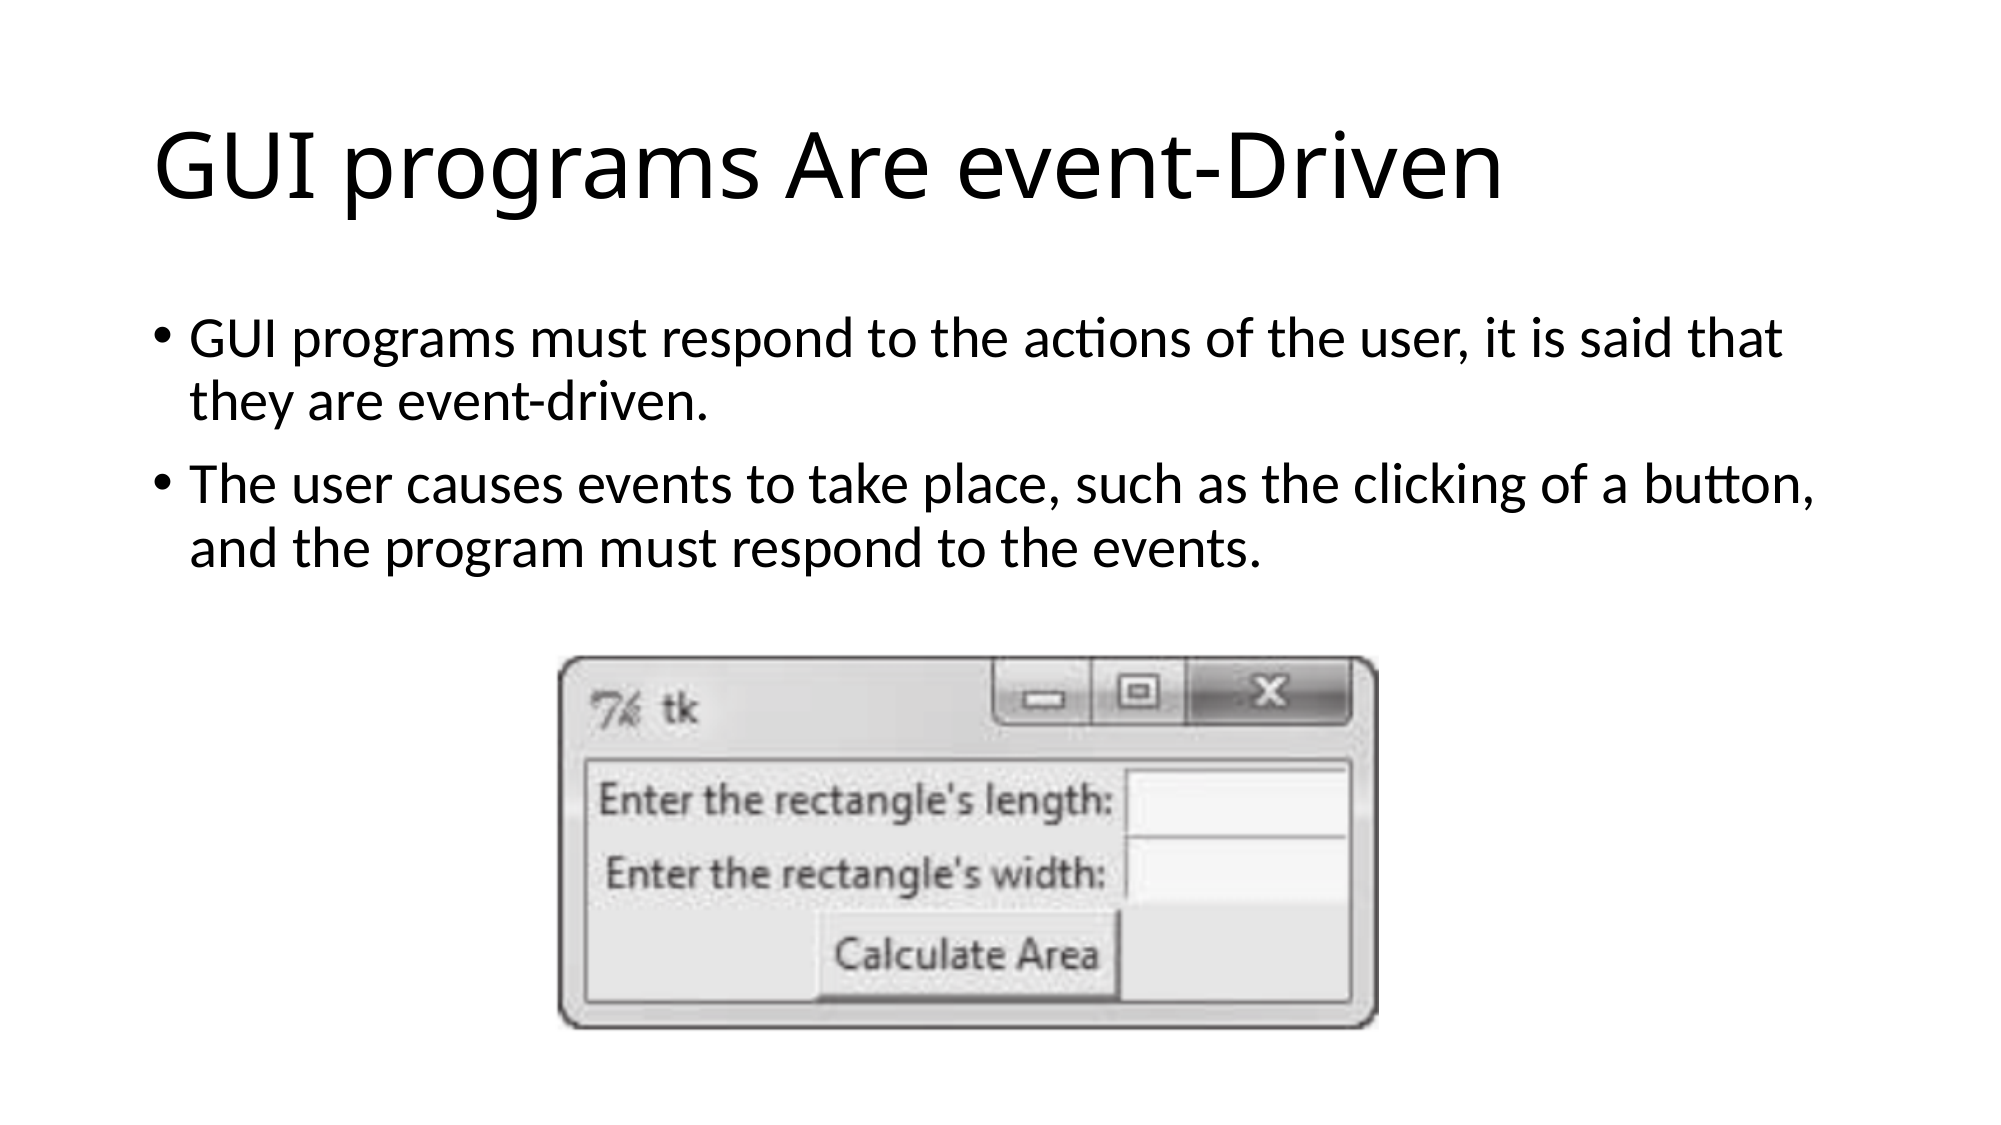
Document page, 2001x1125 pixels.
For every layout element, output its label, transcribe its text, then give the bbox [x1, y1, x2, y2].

picture [544, 635, 1379, 1036]
title GUI programs Are event-Driven [137, 59, 1863, 278]
list GUI programs must respond to the actions of the user, it is said that they are event-driven. The user causes events to take place, such as the clicking of a button, and the program must respond to the events. [137, 299, 1863, 1014]
